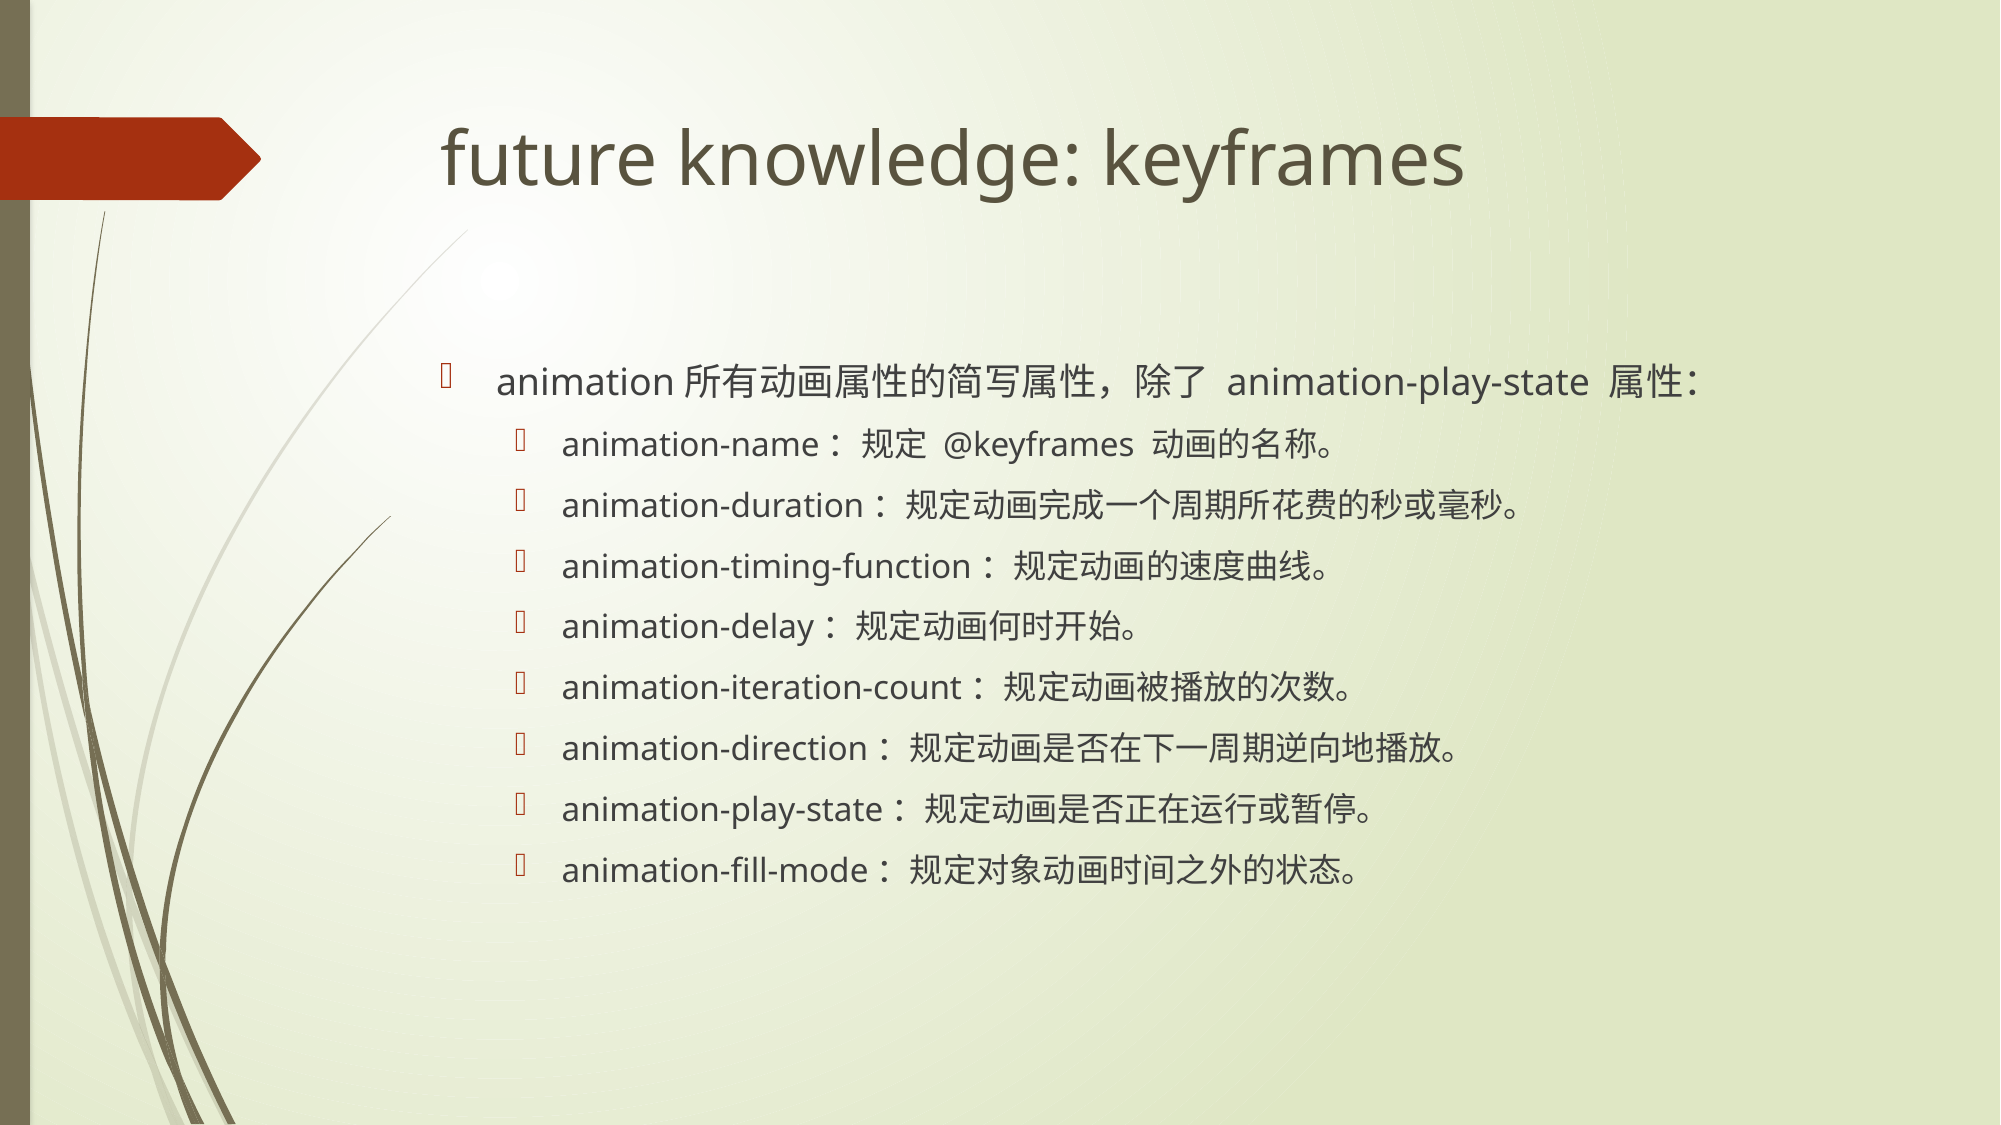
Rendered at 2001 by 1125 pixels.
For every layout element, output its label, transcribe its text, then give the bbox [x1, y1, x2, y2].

title future knowledge: keyframes [425, 102, 1888, 313]
list animation所有动画属性的简写属性，除了 animation-play-state 属性： animation-name：规定 @keyframes 动画的名称。 animation-duration：规定动画完成一个周期所花费的秒或毫秒。 animation-timing-function：规定动画的速度曲线。 animation-delay：规定动画何时开始。 animation-iteration-count：规定动画被播放的次数。 animation-direction：规定动画是否在下一周期逆向地播放。 animation-play-state：规定动画是否正在运行或暂停。 animation-fill-mode：规定对象动画时间之外的状态。 [424, 350, 1888, 970]
